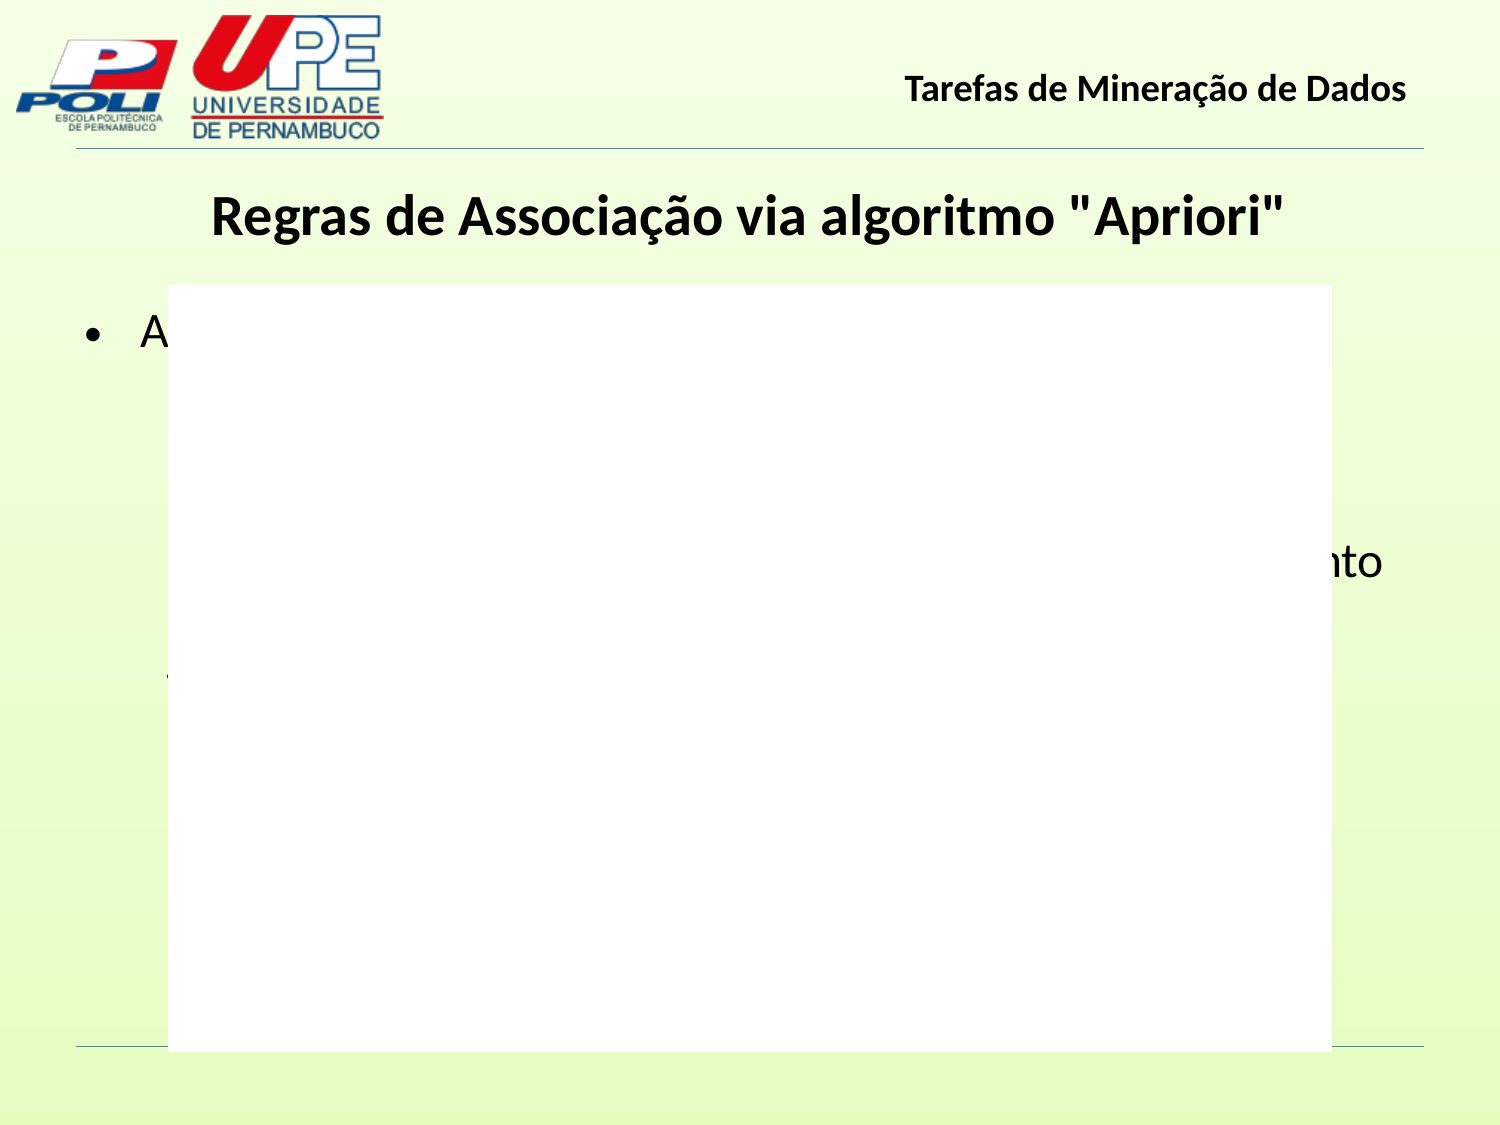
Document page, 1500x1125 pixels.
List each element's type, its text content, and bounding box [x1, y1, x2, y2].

picture [168, 285, 1332, 1053]
text_box Regras de Associação via algoritmo "Apriori" [76, 184, 1424, 268]
picture [16, 15, 384, 140]
text_box Algoritmo a priori Inicia o conjunto de itens com apenas um elemento; Determina o suporte para tal. Mantém os itens que atendem a threshold minino de suporte; Gerar todas as combinações possíveis a partir do conjunto de itens definido na etapa anterior; Repete os passo 2 e 3 até não existirem novos itens. [1332, 302, 1424, 1035]
text_box Algoritmo a priori Inicia o conjunto de itens com apenas um elemento; Determina o suporte para tal. Mantém os itens que atendem a threshold minino de suporte; Gerar todas as combinações possíveis a partir do conjunto de itens definido na etapa anterior; Repete os passo 2 e 3 até não existirem novos itens. [76, 302, 168, 1035]
